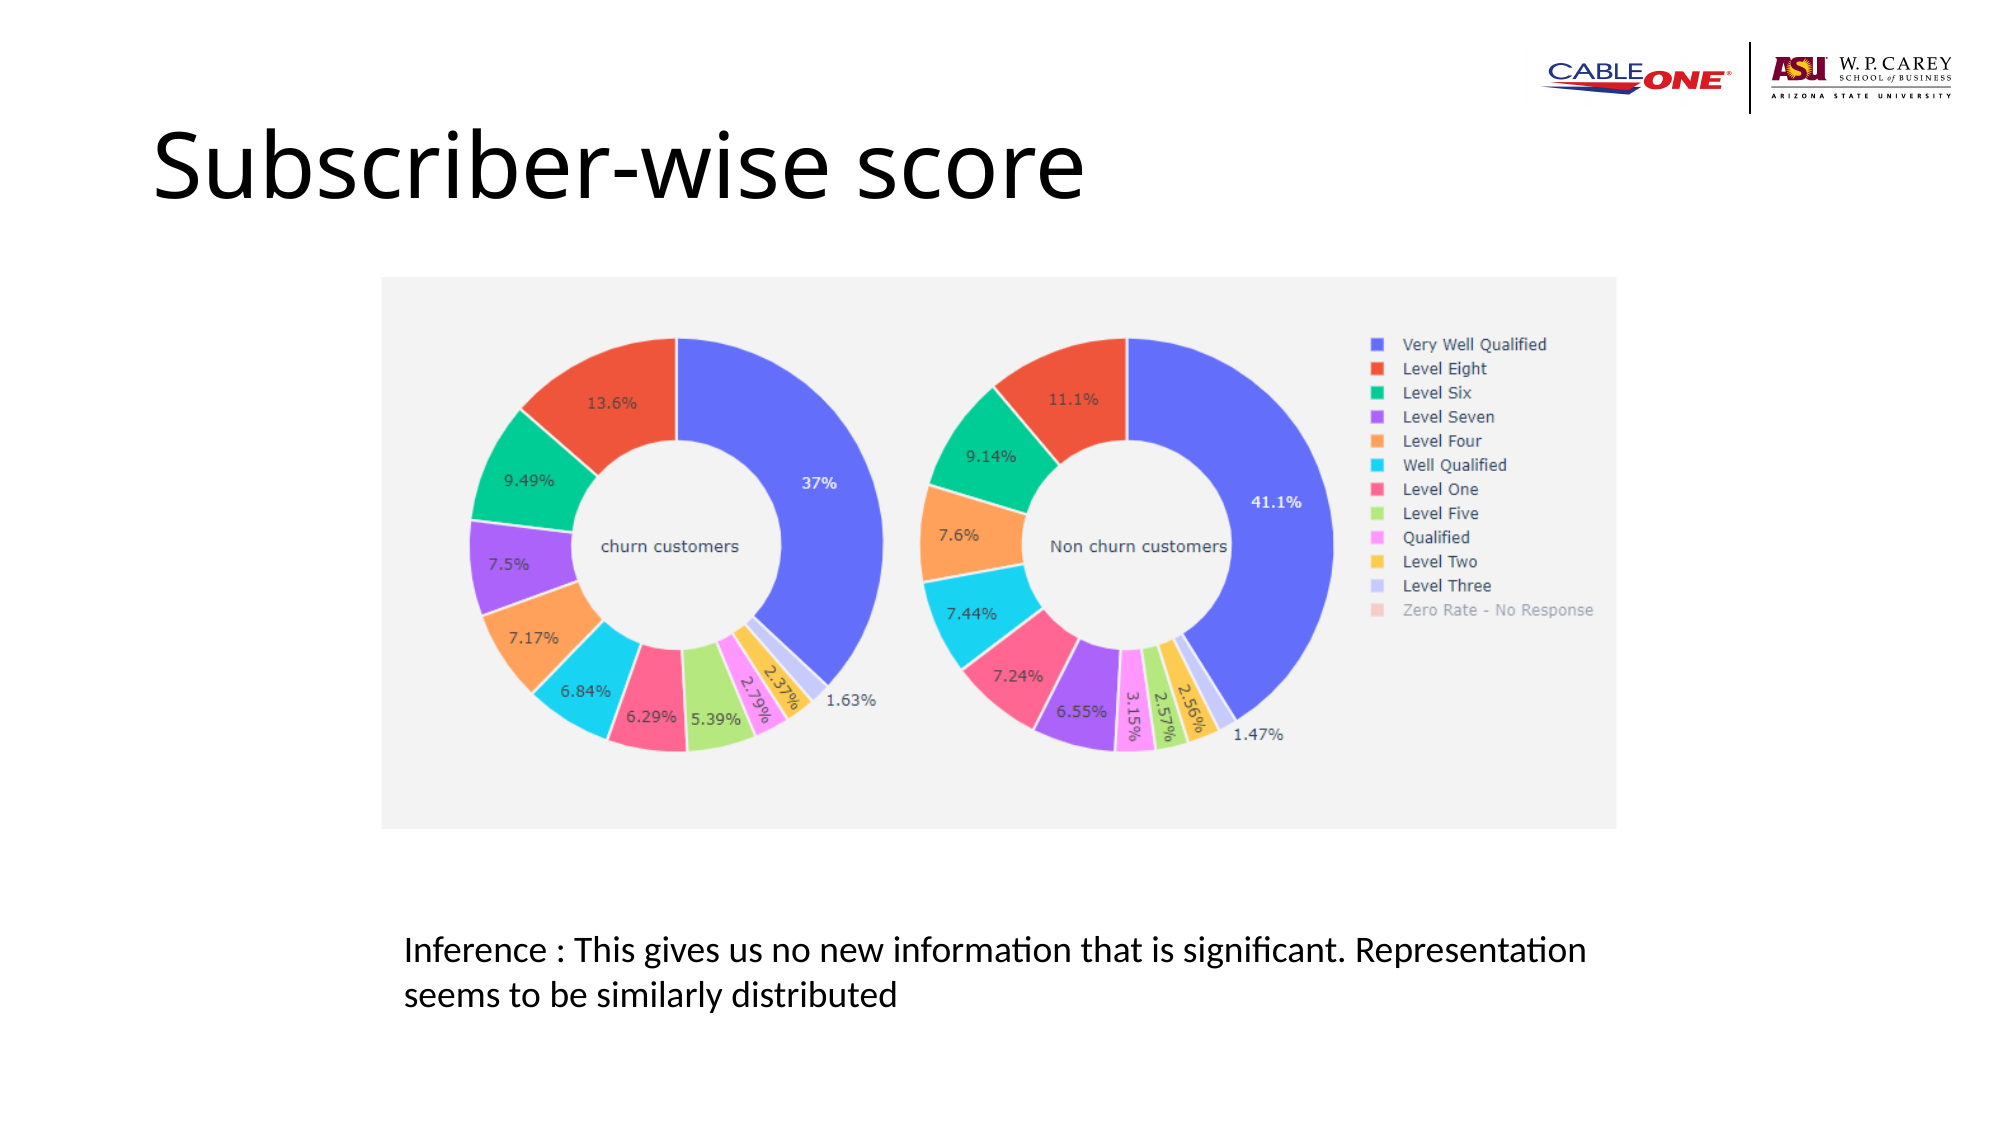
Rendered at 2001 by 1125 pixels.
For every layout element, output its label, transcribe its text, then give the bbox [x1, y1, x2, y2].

picture [381, 277, 1619, 829]
picture [1770, 41, 1952, 114]
picture [1522, 41, 1749, 107]
title Subscriber-wise score [137, 59, 1863, 278]
text_box Inference : This gives us no new information that is significant. Representation seems to be similarly distributed [388, 917, 1611, 1023]
